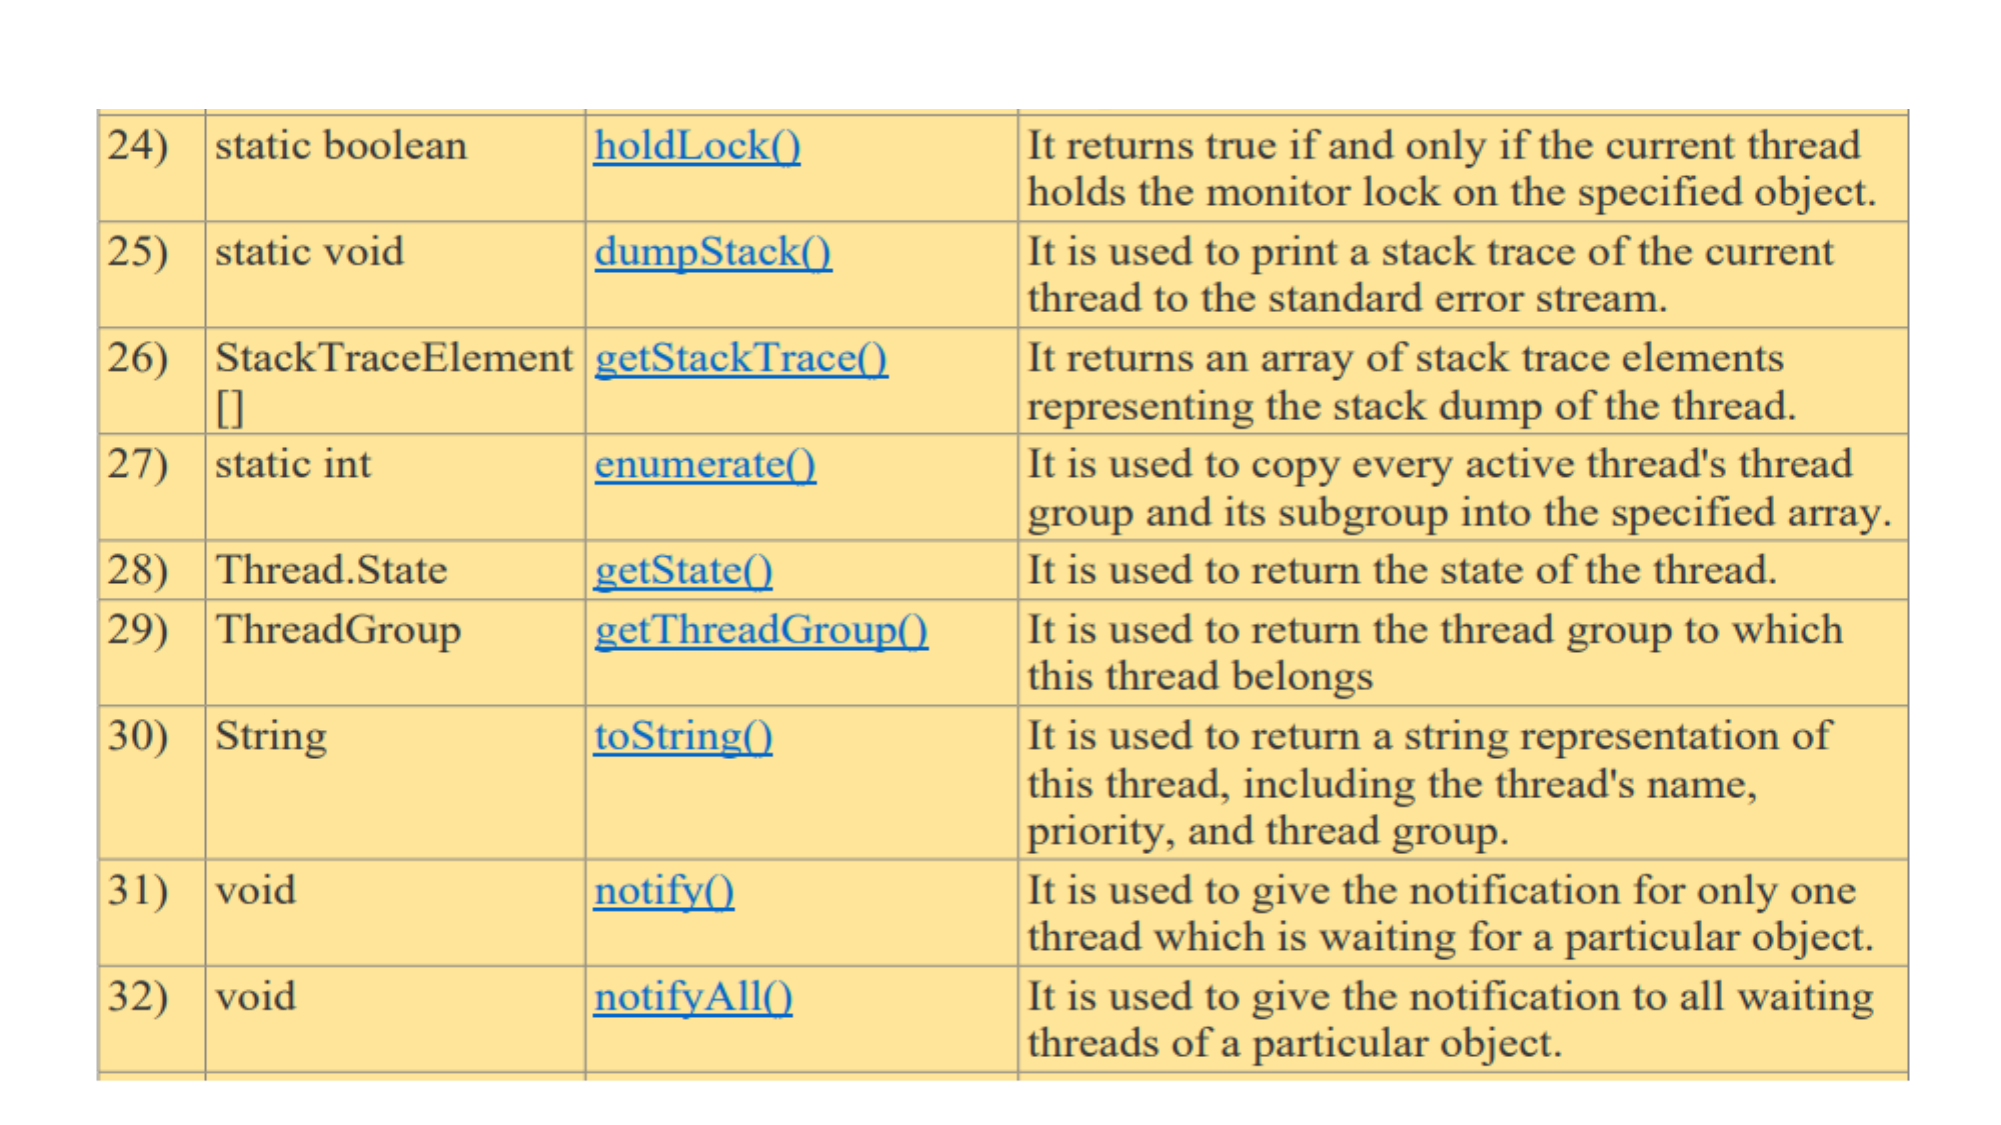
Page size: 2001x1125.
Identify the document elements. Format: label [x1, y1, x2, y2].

list [93, 109, 1916, 1083]
